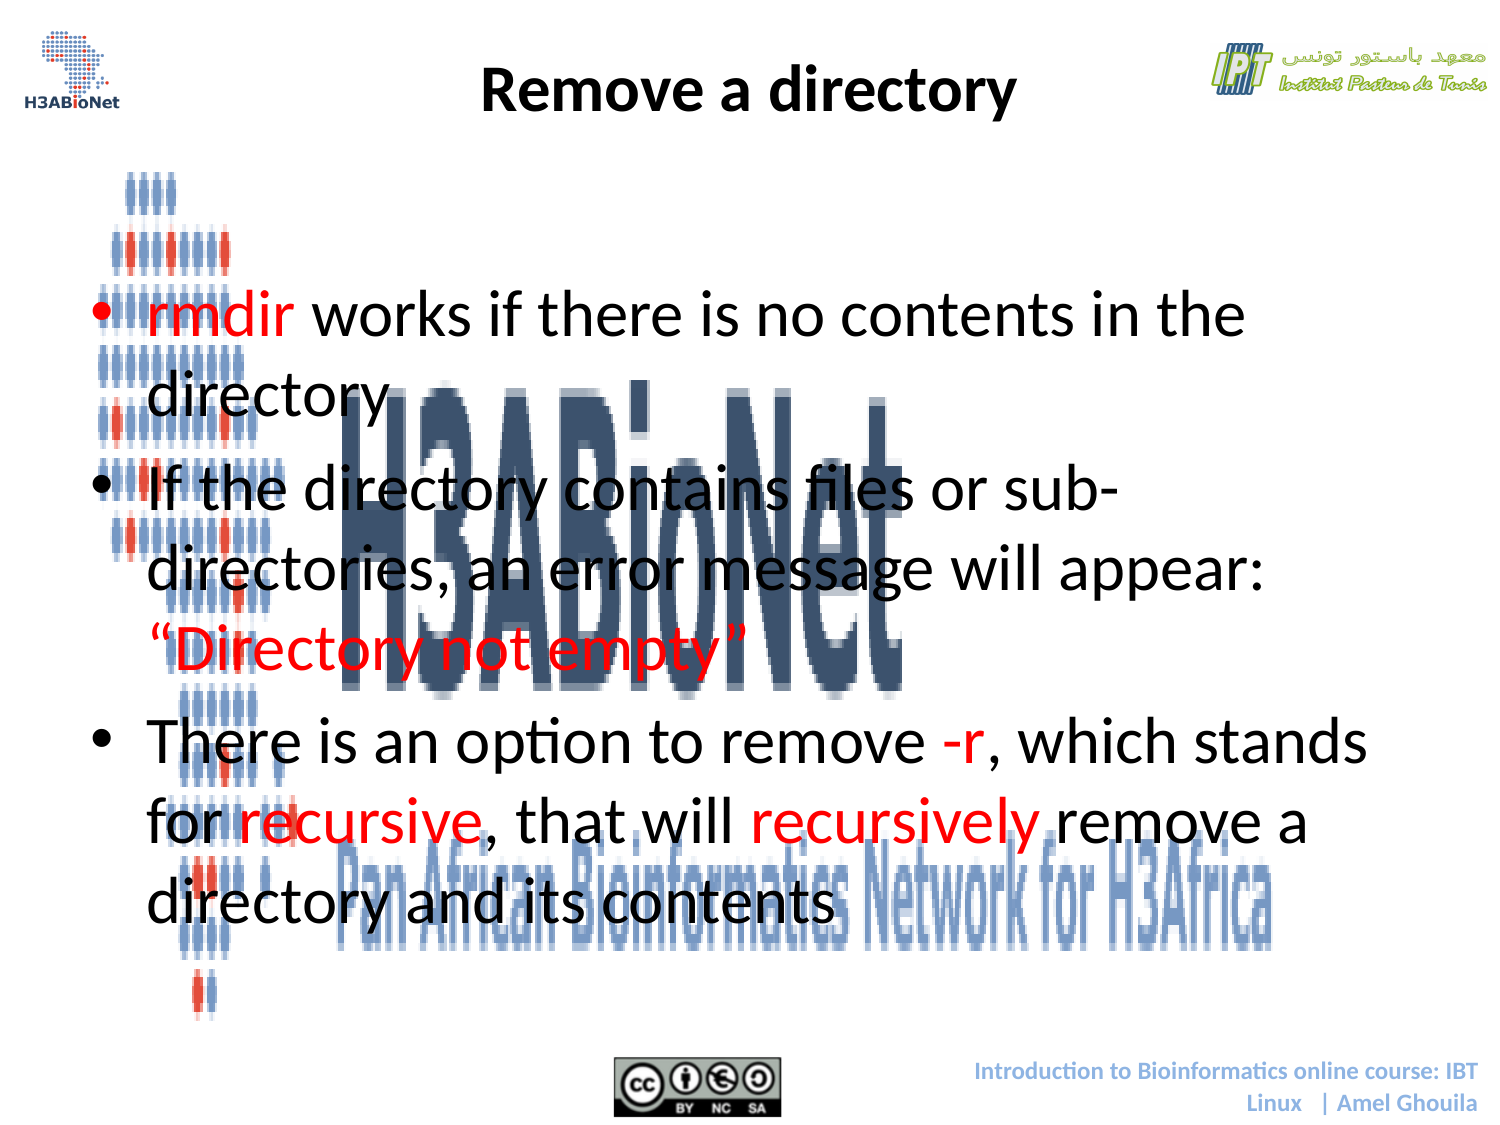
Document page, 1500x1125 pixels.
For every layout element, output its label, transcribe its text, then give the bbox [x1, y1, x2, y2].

list rmdir works if there is no contents in the directory If the directory contains files or sub-directories, an error message will appear: “Directory not empty” There is an option to remove -r, which stands for recursive, that will recursively remove a directory and its contents [75, 262, 1425, 1005]
picture [0, 1, 147, 139]
title Remove a directory [147, 10, 1353, 161]
picture [1353, 43, 1488, 101]
picture [608, 1050, 785, 1122]
